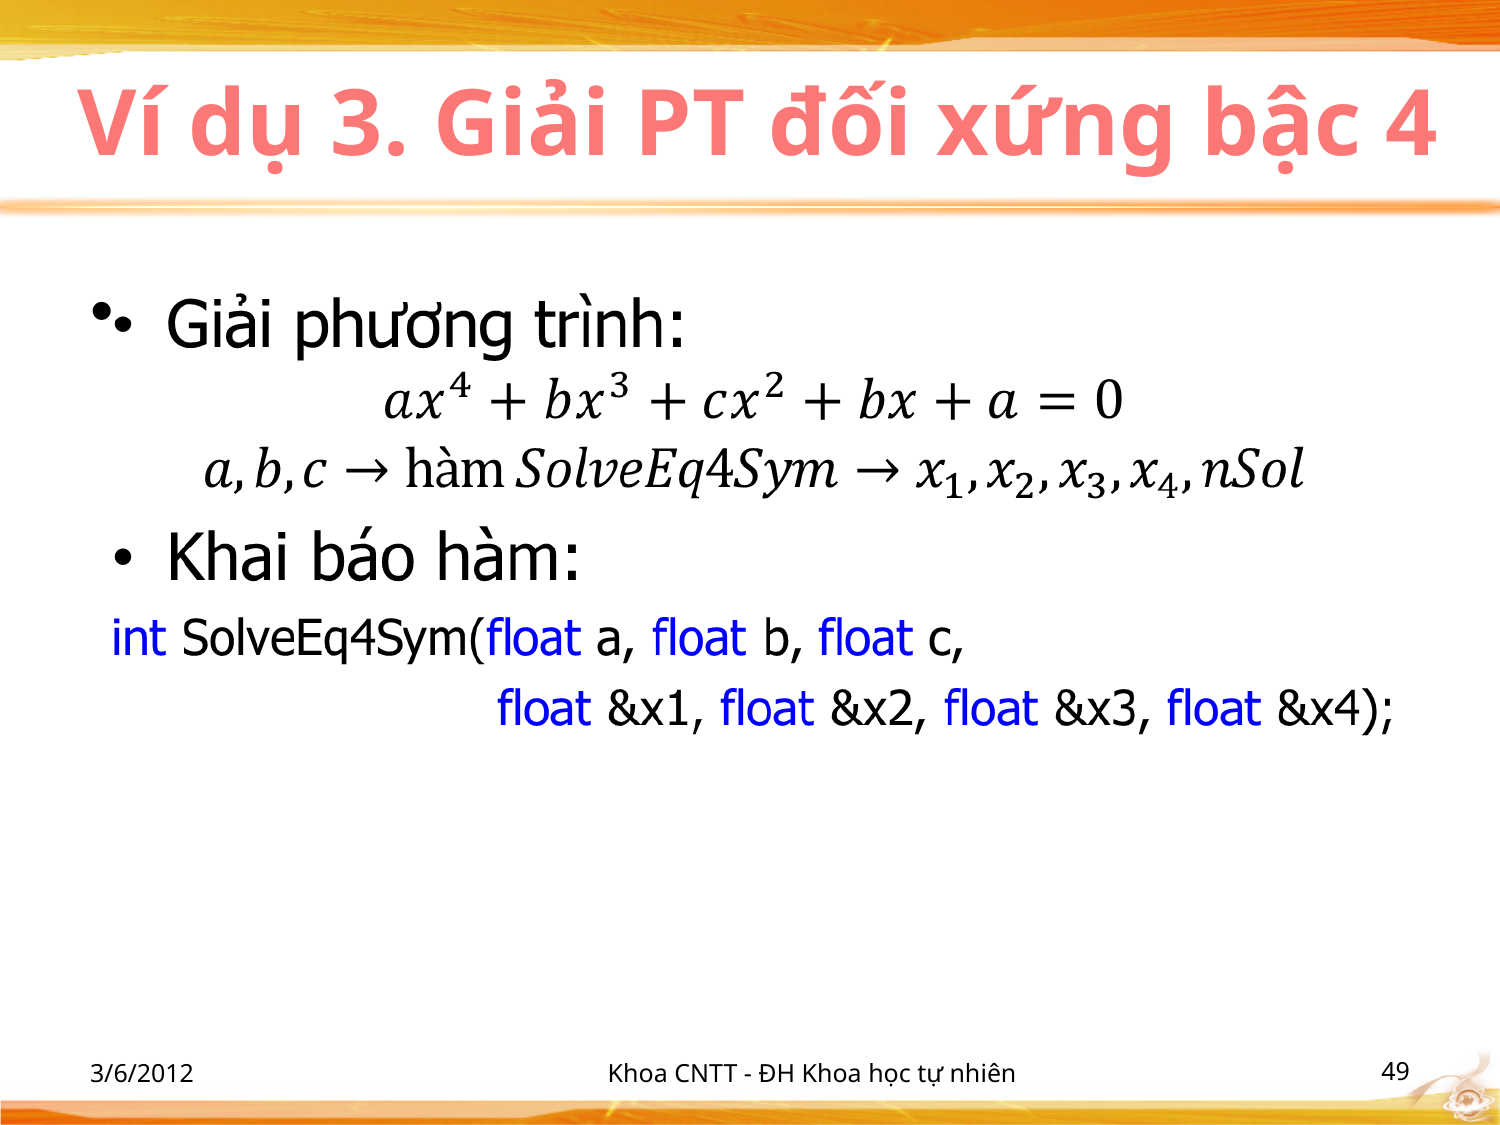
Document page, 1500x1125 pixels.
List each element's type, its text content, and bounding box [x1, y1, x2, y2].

slide_number ‹#› [1337, 1042, 1425, 1103]
title Ví dụ 3. Giải PT đối xứng bậc 4 [62, 24, 1475, 213]
footer Khoa CNTT - ĐH Khoa học tự nhiên [312, 1042, 1313, 1103]
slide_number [75, 1042, 238, 1103]
picture [0, 187, 1500, 225]
picture [0, 0, 1500, 63]
list [75, 262, 1425, 1005]
picture [2, 1049, 1500, 1125]
